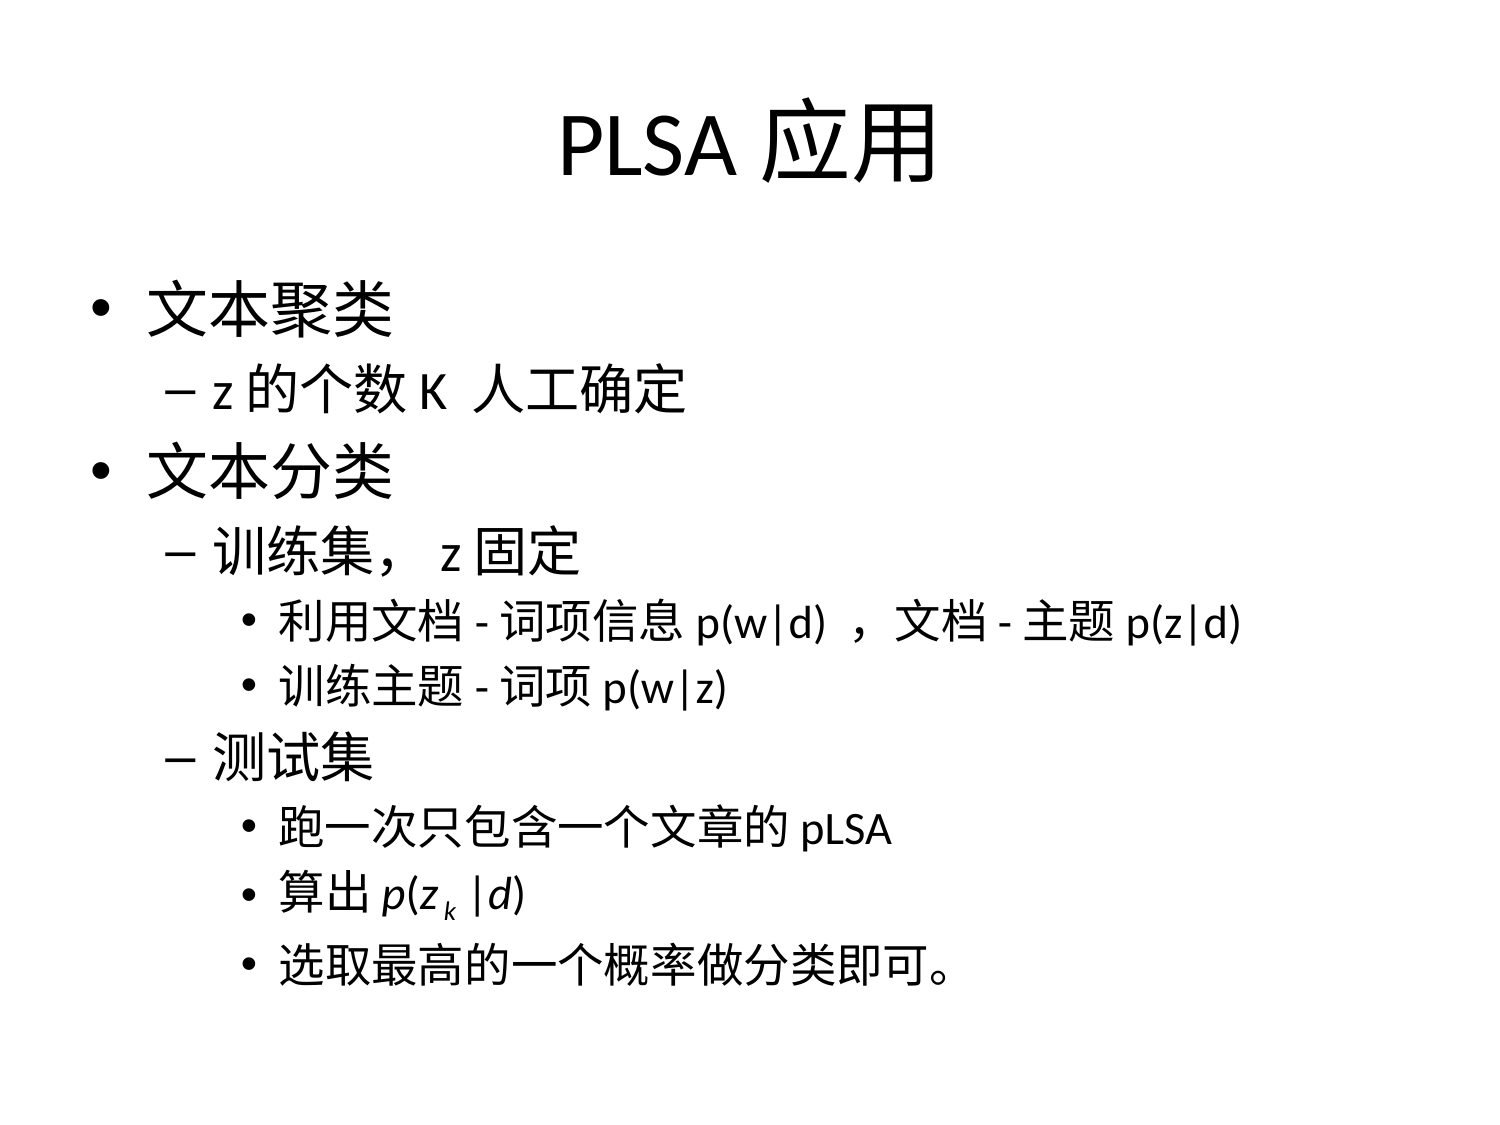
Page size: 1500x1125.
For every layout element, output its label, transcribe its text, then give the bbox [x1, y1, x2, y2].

title PLSA应用 [75, 45, 1425, 233]
list 文本聚类 z的个数K 人工确定 文本分类 训练集，z固定 利用文档-词项信息p(w|d) ，文档-主题p(z|d) 训练主题-词项p(w|z) 测试集 跑一次只包含一个文章的pLSA 算出p(z k |d) 选取最高的一个概率做分类即可。 [75, 262, 1425, 1005]
